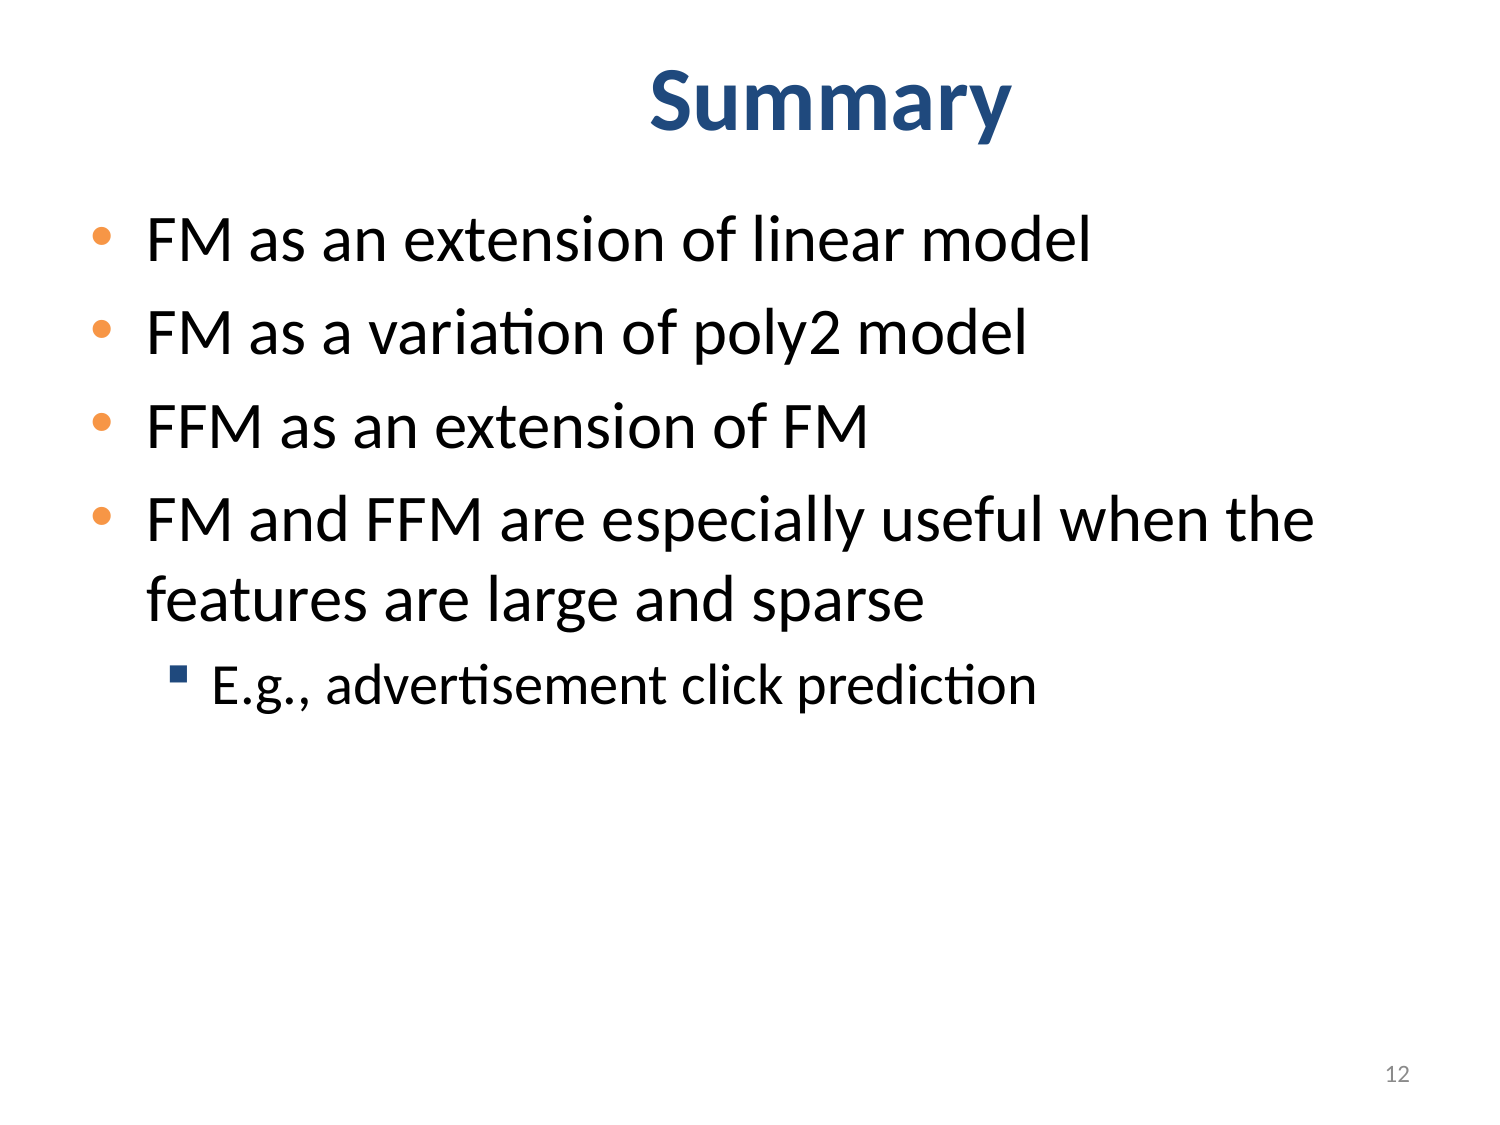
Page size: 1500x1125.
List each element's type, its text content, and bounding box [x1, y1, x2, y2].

slide_number 12 [1074, 1042, 1425, 1103]
title Summary [237, 0, 1425, 187]
list FM as an extension of linear model FM as a variation of poly2 model FFM as an extension of FM FM and FFM are especially useful when the features are large and sparse E.g., advertisement click prediction [75, 187, 1425, 1125]
